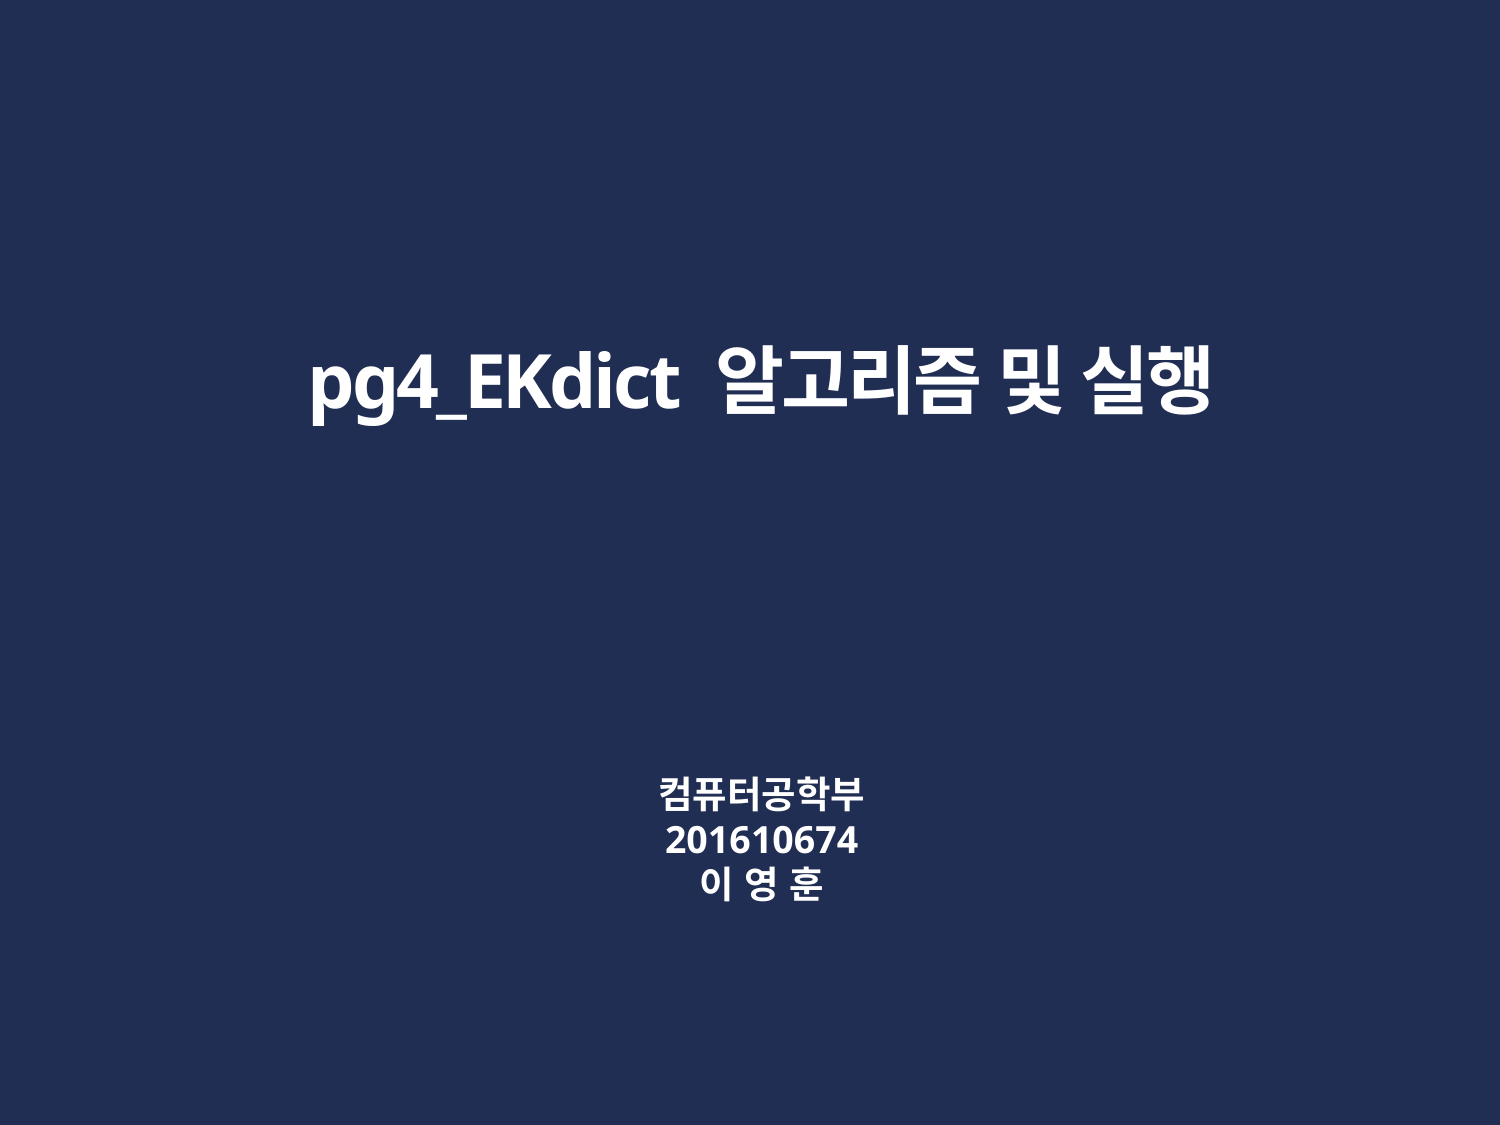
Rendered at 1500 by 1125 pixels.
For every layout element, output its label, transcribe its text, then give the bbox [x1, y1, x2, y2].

text_box 컴퓨터공학부 201610674 이 영 훈 [348, 763, 1176, 913]
text_box pg4_EKdict 알고리즘 및 실행 [253, 326, 1270, 431]
